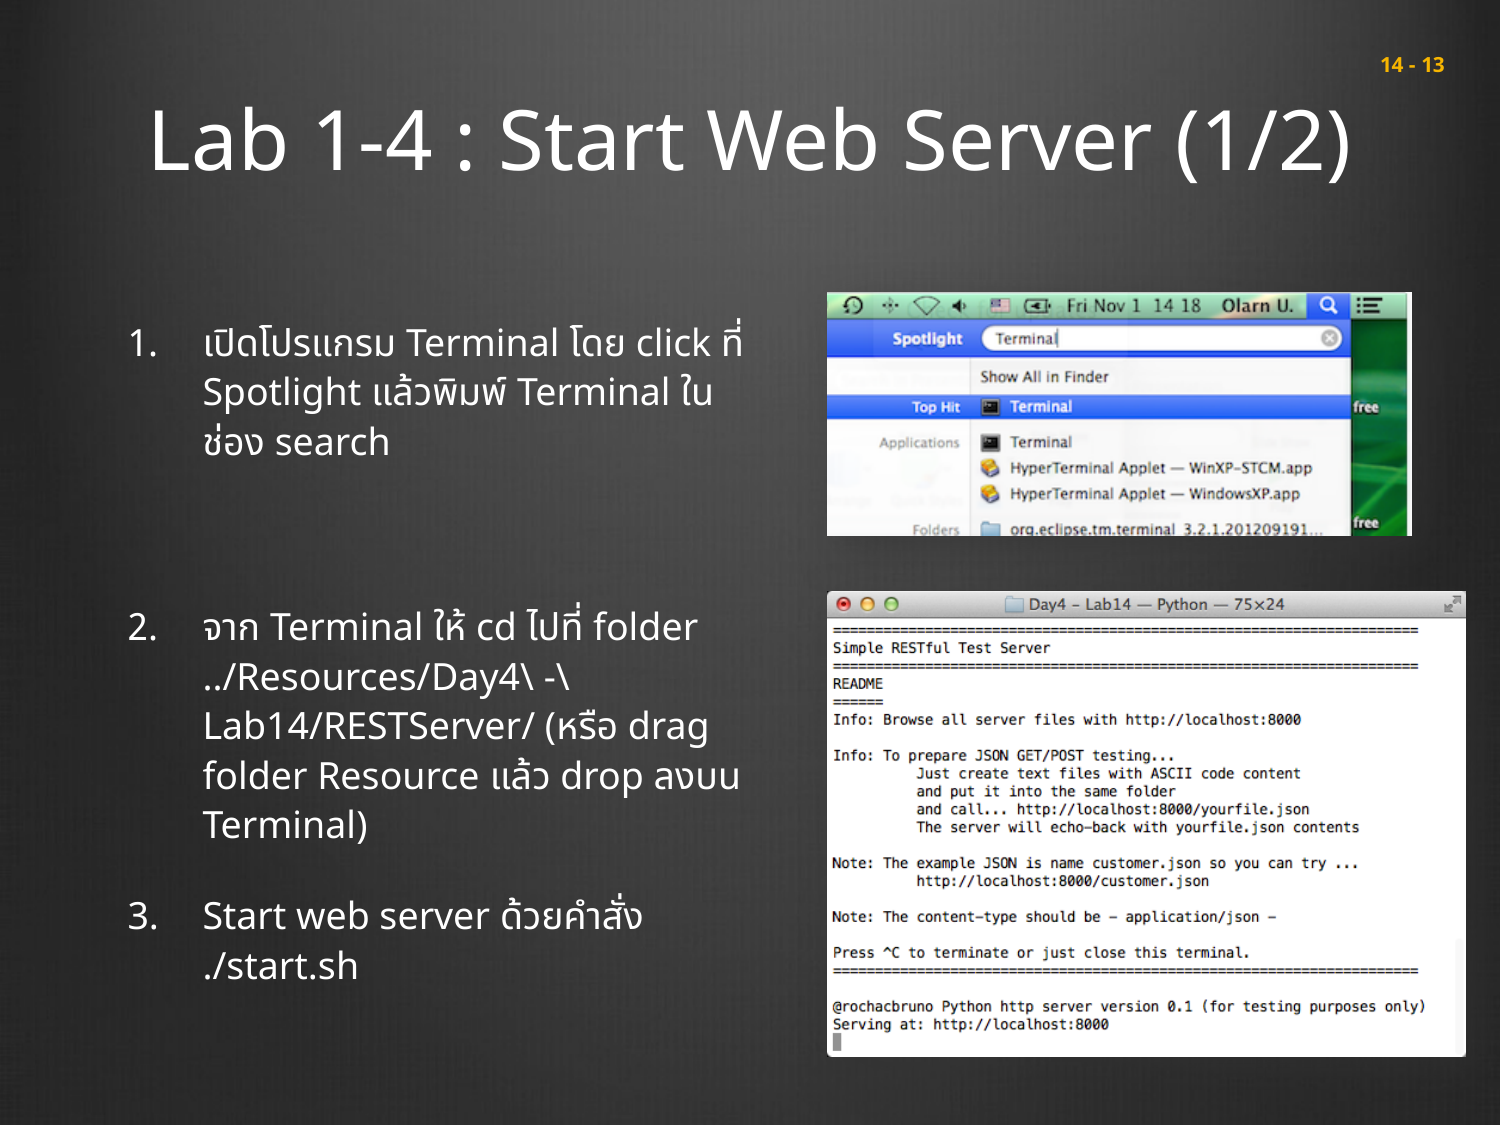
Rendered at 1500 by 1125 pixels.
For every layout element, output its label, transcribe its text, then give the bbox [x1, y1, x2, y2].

list เปิดโปรแกรม Terminal โดย click ที่ Spotlight แล้วพิมพ์ Terminal ในช่อง search จาก Terminal ให้ cd ไปที่ folder ../Resources/Day4\ -\ Lab14/RESTServer/ (หรือ drag folder Resource แล้ว drop ลงบน Terminal) Start web server ด้วยคำสั่ง ./start.sh [112, 306, 772, 1005]
picture [827, 292, 1412, 536]
text_box 14 - 13 [1306, 43, 1460, 86]
picture [827, 591, 1466, 1057]
title Lab 1-4 : Start Web Server (1/2) [112, 19, 1388, 255]
